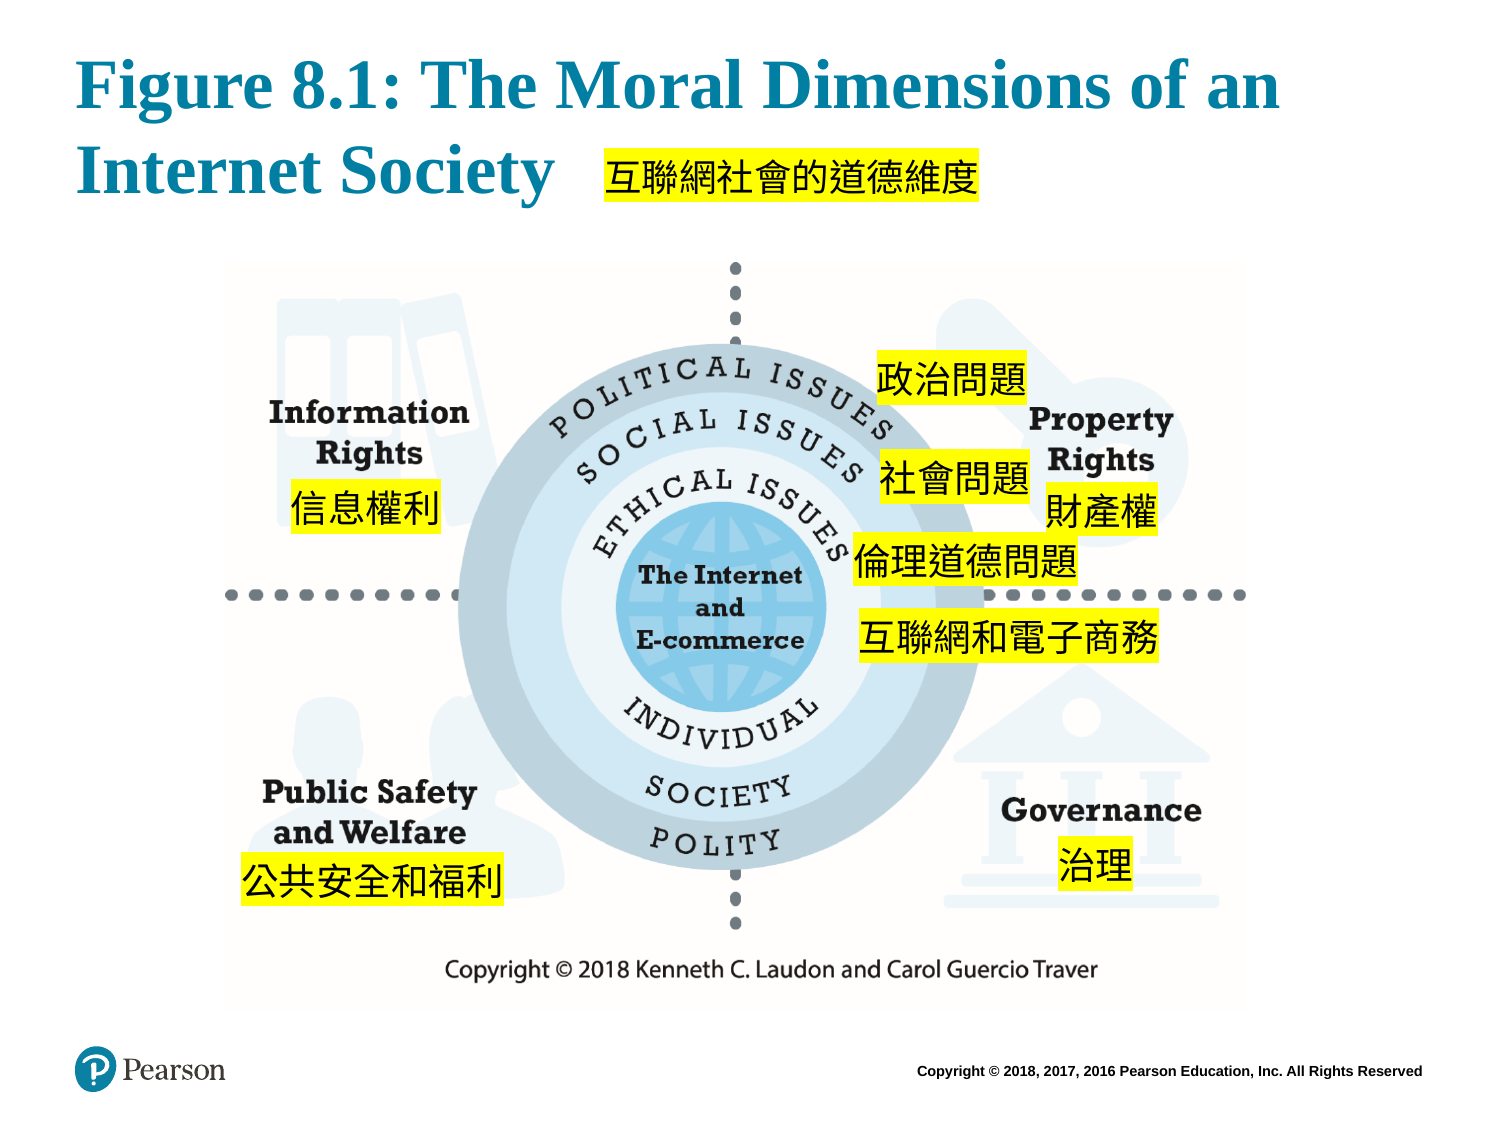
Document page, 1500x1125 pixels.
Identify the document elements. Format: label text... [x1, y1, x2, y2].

text_box 互聯網社會的道德維度 [589, 146, 995, 207]
picture [224, 262, 1246, 1011]
title Figure 8.1: The Moral Dimensions of an Internet Society [75, 37, 1425, 213]
